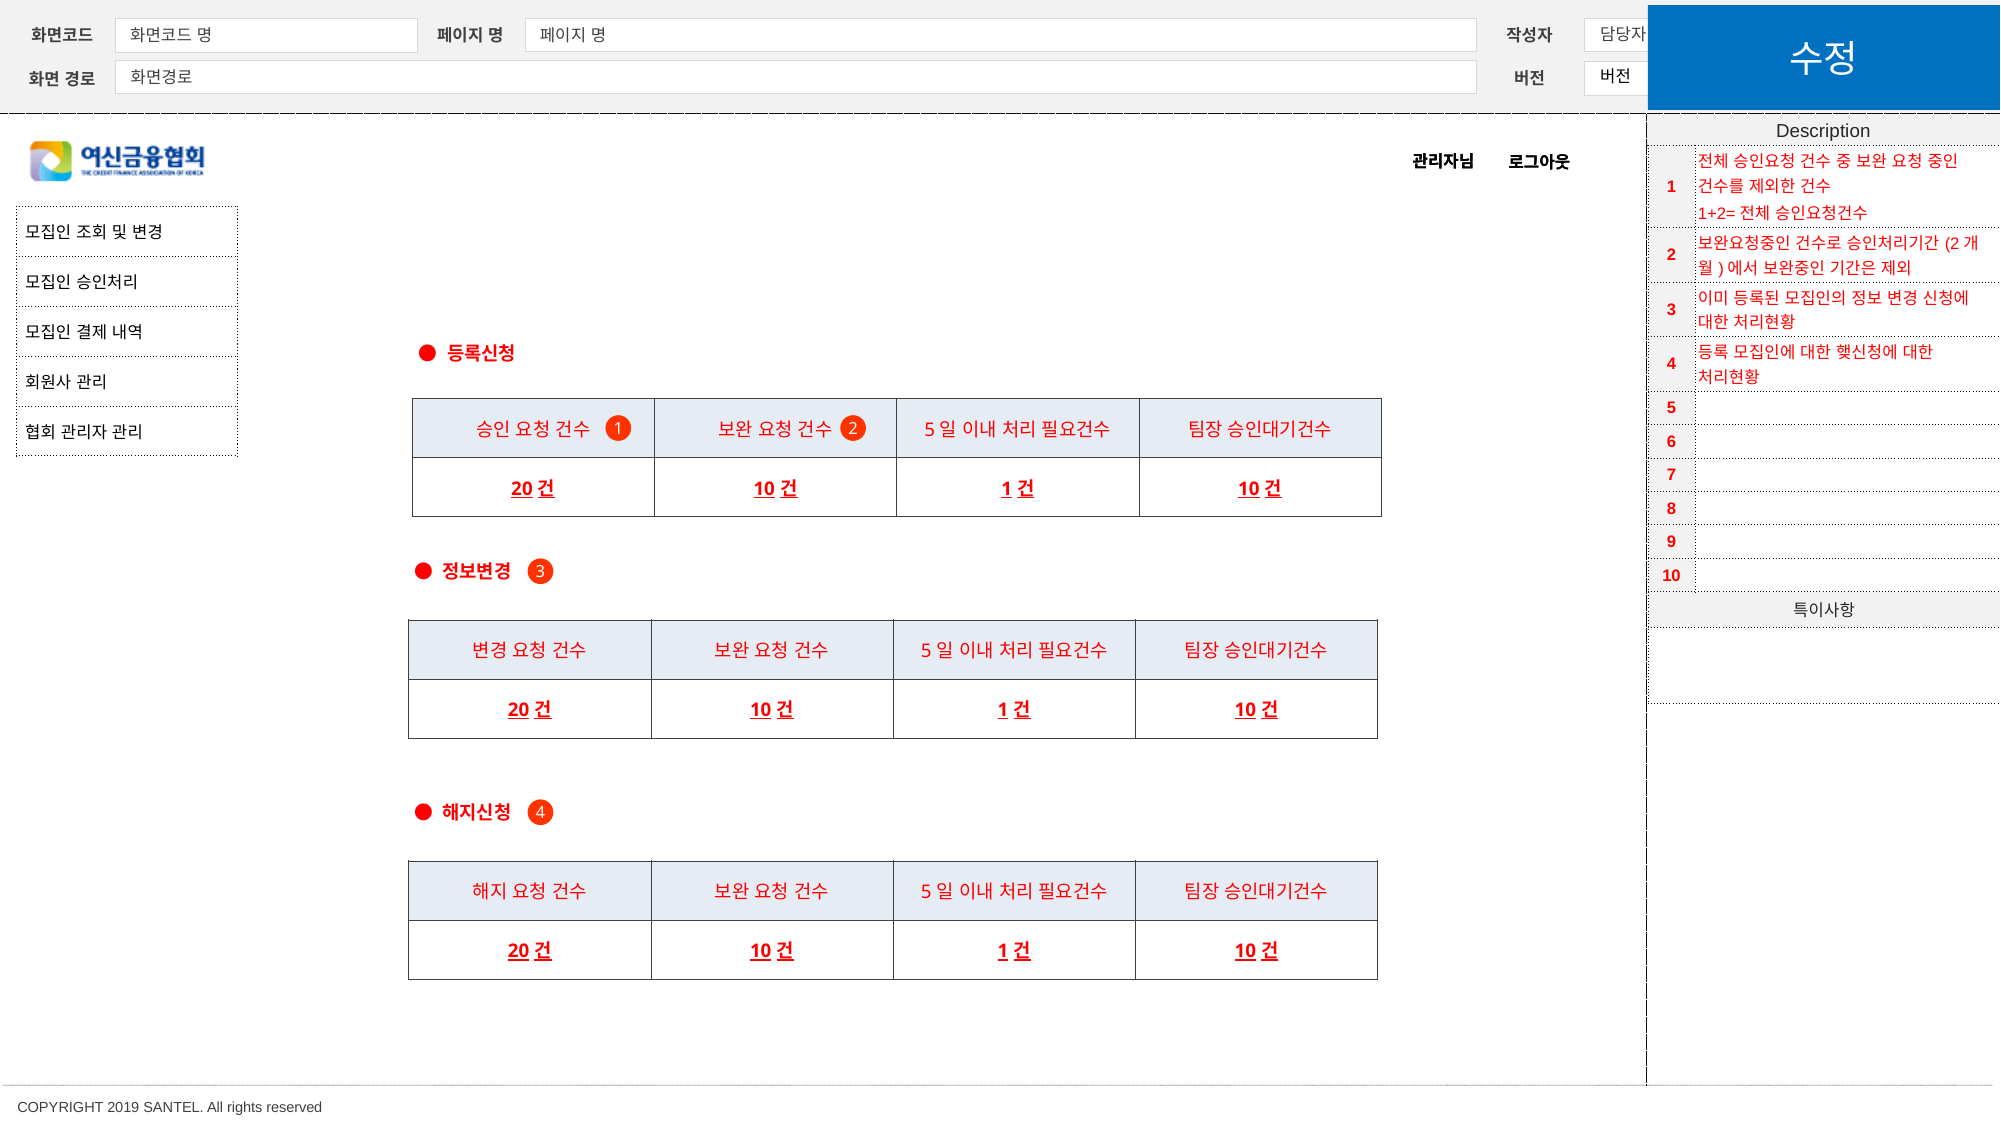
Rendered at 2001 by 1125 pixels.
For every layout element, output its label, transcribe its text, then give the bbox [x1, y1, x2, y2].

table_cell 1건 [897, 458, 1139, 516]
table_cell 이미 등록된 모집인의 정보 변경 신청에 대한 처리현황 [1695, 282, 2000, 336]
table_header 보완 요청 건수 [652, 621, 893, 679]
text_box ● 등록신청 [403, 334, 531, 372]
table_cell 10건 [1136, 680, 1377, 738]
table_cell 3 [1648, 282, 1695, 336]
table_header 해지 요청 건수 [409, 862, 651, 920]
table_header 5일 이내 처리 필요건수 [894, 862, 1135, 920]
table_cell [1695, 458, 2000, 491]
text_box 4 [528, 800, 553, 825]
table_cell 10건 [652, 921, 893, 979]
table_header 보완 요청 건수 [655, 399, 896, 457]
picture [15, 129, 224, 196]
table_cell 1건 [894, 921, 1135, 979]
text_box 수정 [1646, 3, 2000, 112]
table_header 1 [1648, 145, 1695, 227]
table_cell 5 [1648, 391, 1695, 424]
table_cell 7 [1648, 458, 1695, 491]
table_cell 모집인 결제 내역 [16, 306, 237, 356]
table_cell 2 [1648, 227, 1695, 282]
table_cell 회원사 관리 [16, 356, 237, 406]
table_header 팀장 승인대기건수 [1140, 399, 1381, 457]
table_cell [1695, 424, 2000, 458]
table_cell 9 [1648, 525, 1695, 558]
table_header 보완 요청 건수 [652, 862, 893, 920]
text_box 로그아웃 [1507, 144, 1603, 179]
table_cell 6 [1648, 424, 1695, 458]
table_cell [1695, 558, 2000, 592]
text_box 2 [841, 416, 865, 440]
text_box ● 해지신청 [399, 793, 527, 831]
table_header 5일 이내 처리 필요건수 [894, 621, 1135, 679]
table_cell 10건 [1140, 458, 1381, 516]
table_cell 8 [1648, 491, 1695, 525]
text_box 관리자님 [1398, 143, 1507, 179]
table_cell 등록 모집인에 대한 햊신청에 대한 처리현황 [1695, 336, 2000, 391]
table_cell 1건 [894, 680, 1135, 738]
table_header 팀장 승인대기건수 [1136, 862, 1377, 920]
table_cell 10건 [655, 458, 896, 516]
table_cell 특이사항 [1648, 592, 2000, 627]
table_header 전체 승인요청 건수 중 보완 요청 중인 건수를 제외한 건수 1+2=전체 승인요청건수 [1695, 145, 2000, 227]
table_cell 10 [1648, 558, 1695, 592]
table_cell [1695, 491, 2000, 525]
table_cell 협회 관리자 관리 [16, 406, 237, 456]
table_header 5일 이내 처리 필요건수 [897, 399, 1139, 457]
table_cell 20건 [409, 680, 651, 738]
table_header 변경 요청 건수 [409, 621, 651, 679]
text_box 3 [528, 559, 553, 584]
table_header 모집인 조회 및 변경 [16, 206, 237, 256]
table_cell [1648, 627, 2000, 704]
text_box ● 정보변경 [399, 552, 527, 590]
table_cell 20건 [413, 458, 654, 516]
table_cell 보완요청중인 건수로 승인처리기간(2개월)에서 보완중인 기간은 제외 [1695, 227, 2000, 282]
table_cell 10건 [652, 680, 893, 738]
table_cell [1695, 391, 2000, 424]
table_cell 4 [1648, 336, 1695, 391]
table_cell 모집인 승인처리 [16, 256, 237, 306]
text_box 1 [606, 416, 631, 440]
table_header 팀장 승인대기건수 [1136, 621, 1377, 679]
table_header 승인 요청 건수 [413, 399, 654, 457]
table_cell 20건 [409, 921, 651, 979]
table_cell [1695, 525, 2000, 558]
table_cell 10건 [1136, 921, 1377, 979]
